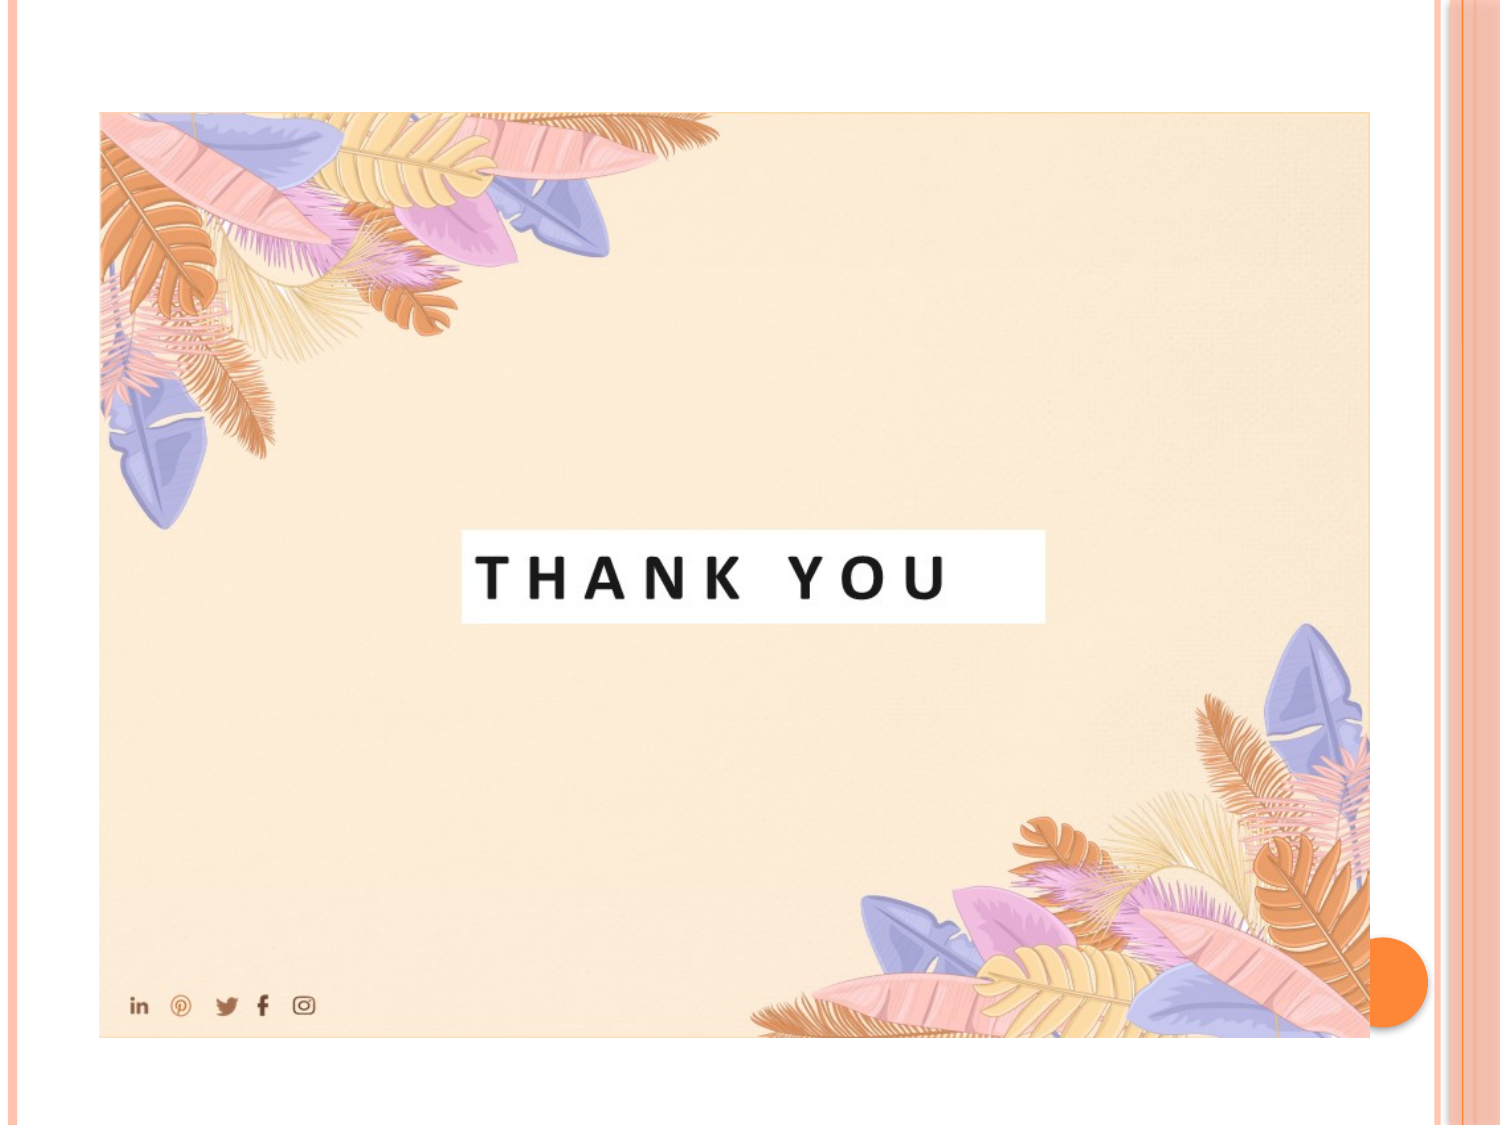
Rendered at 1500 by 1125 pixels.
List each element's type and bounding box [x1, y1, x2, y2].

picture [99, 111, 1371, 1038]
